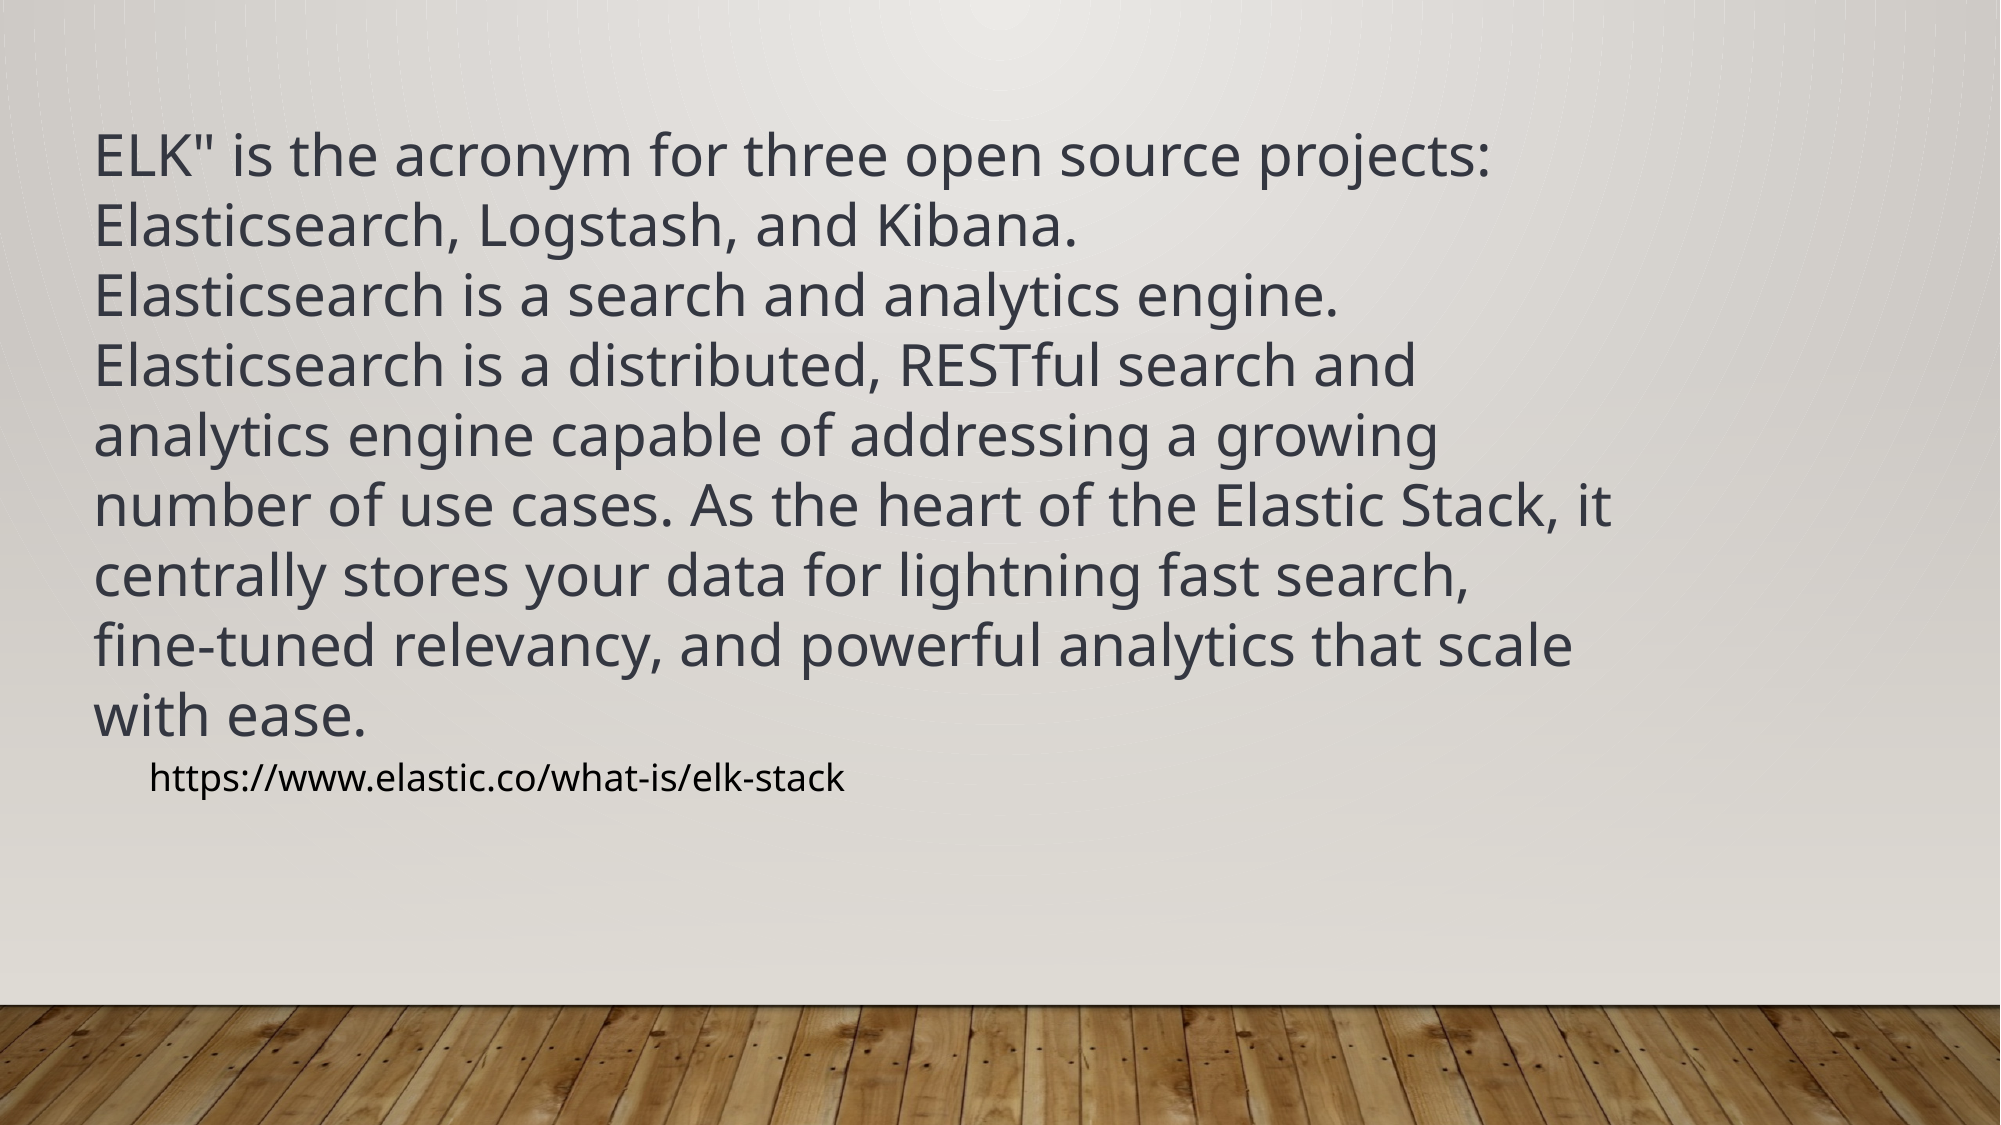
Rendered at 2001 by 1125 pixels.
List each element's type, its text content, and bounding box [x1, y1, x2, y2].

picture [0, 1005, 2000, 1125]
text_box https://www.elastic.co/what-is/elk-stack [134, 746, 1136, 807]
text_box ELK" is the acronym for three open source projects: Elasticsearch, Logstash, and Kibana. Elasticsearch is a search and analytics engine. Elasticsearch is a distributed, RESTful search and analytics engine capable of addressing a growing number of use cases. As the heart of the Elastic Stack, it centrally stores your data for lightning fast search, fine‑tuned relevancy, and powerful analytics that scale with ease. [78, 110, 1643, 826]
